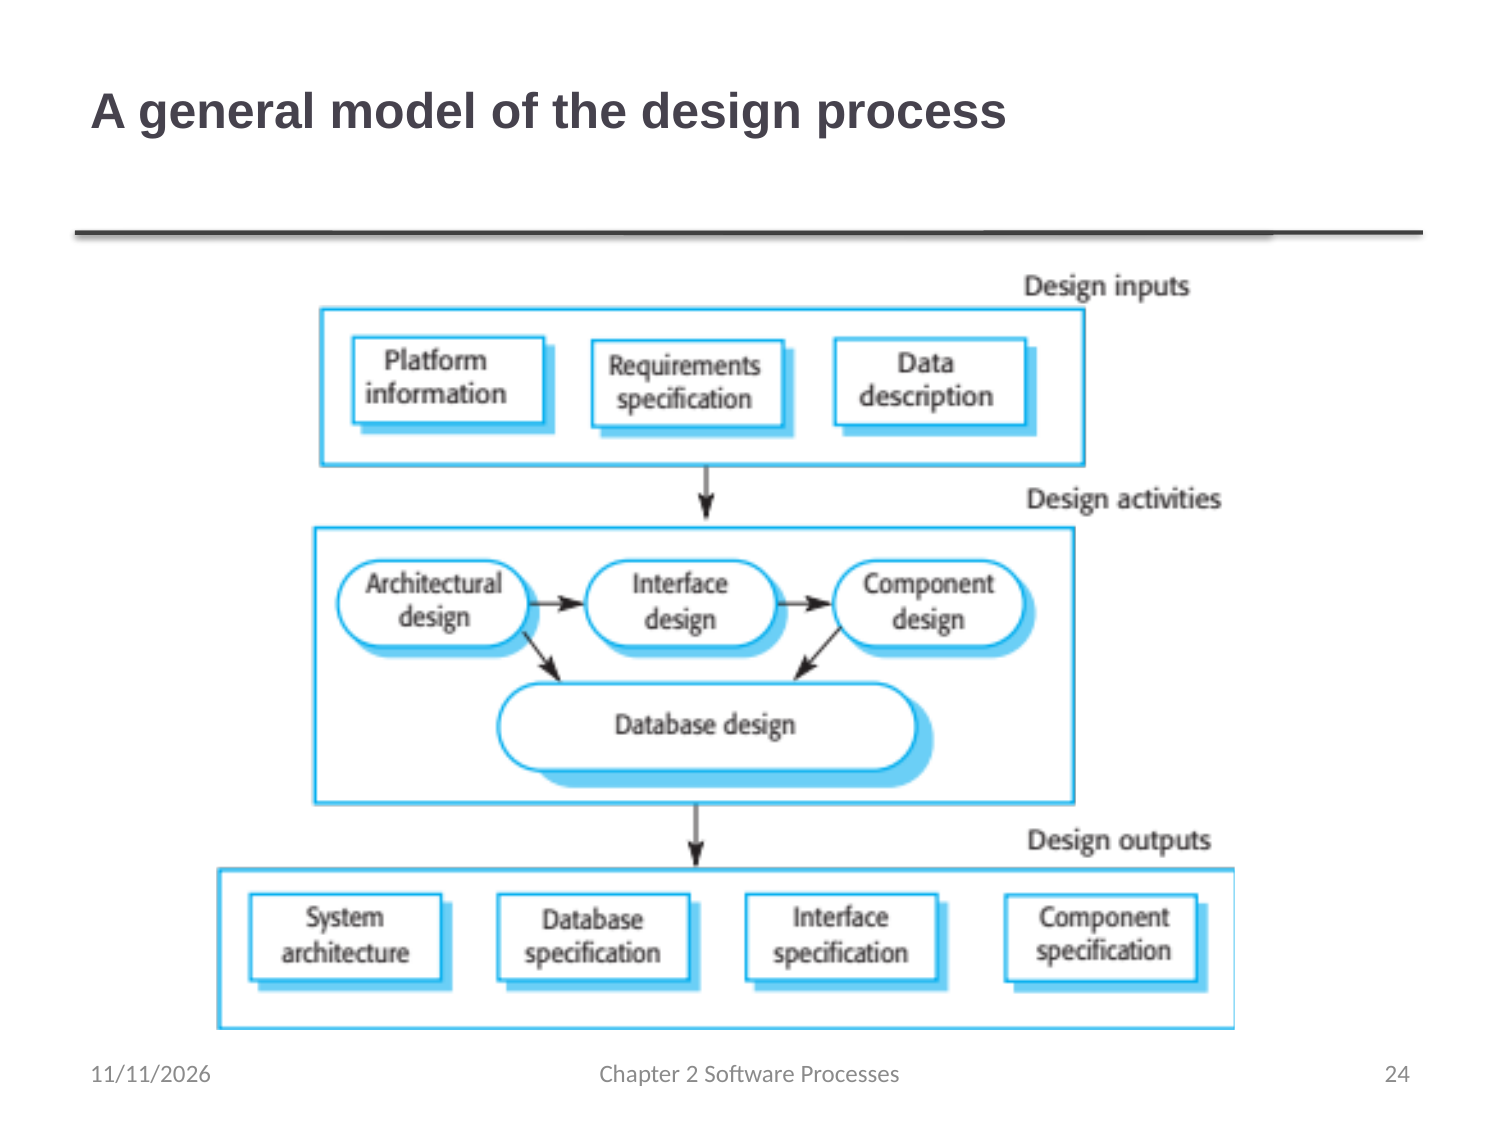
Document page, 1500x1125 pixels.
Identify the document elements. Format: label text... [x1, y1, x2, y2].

footer Chapter 2 Software Processes [512, 1042, 988, 1103]
title A general model of the design process [74, 44, 1272, 233]
slide_number 24 [1074, 1042, 1425, 1103]
picture [215, 268, 1235, 1030]
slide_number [75, 1042, 425, 1103]
